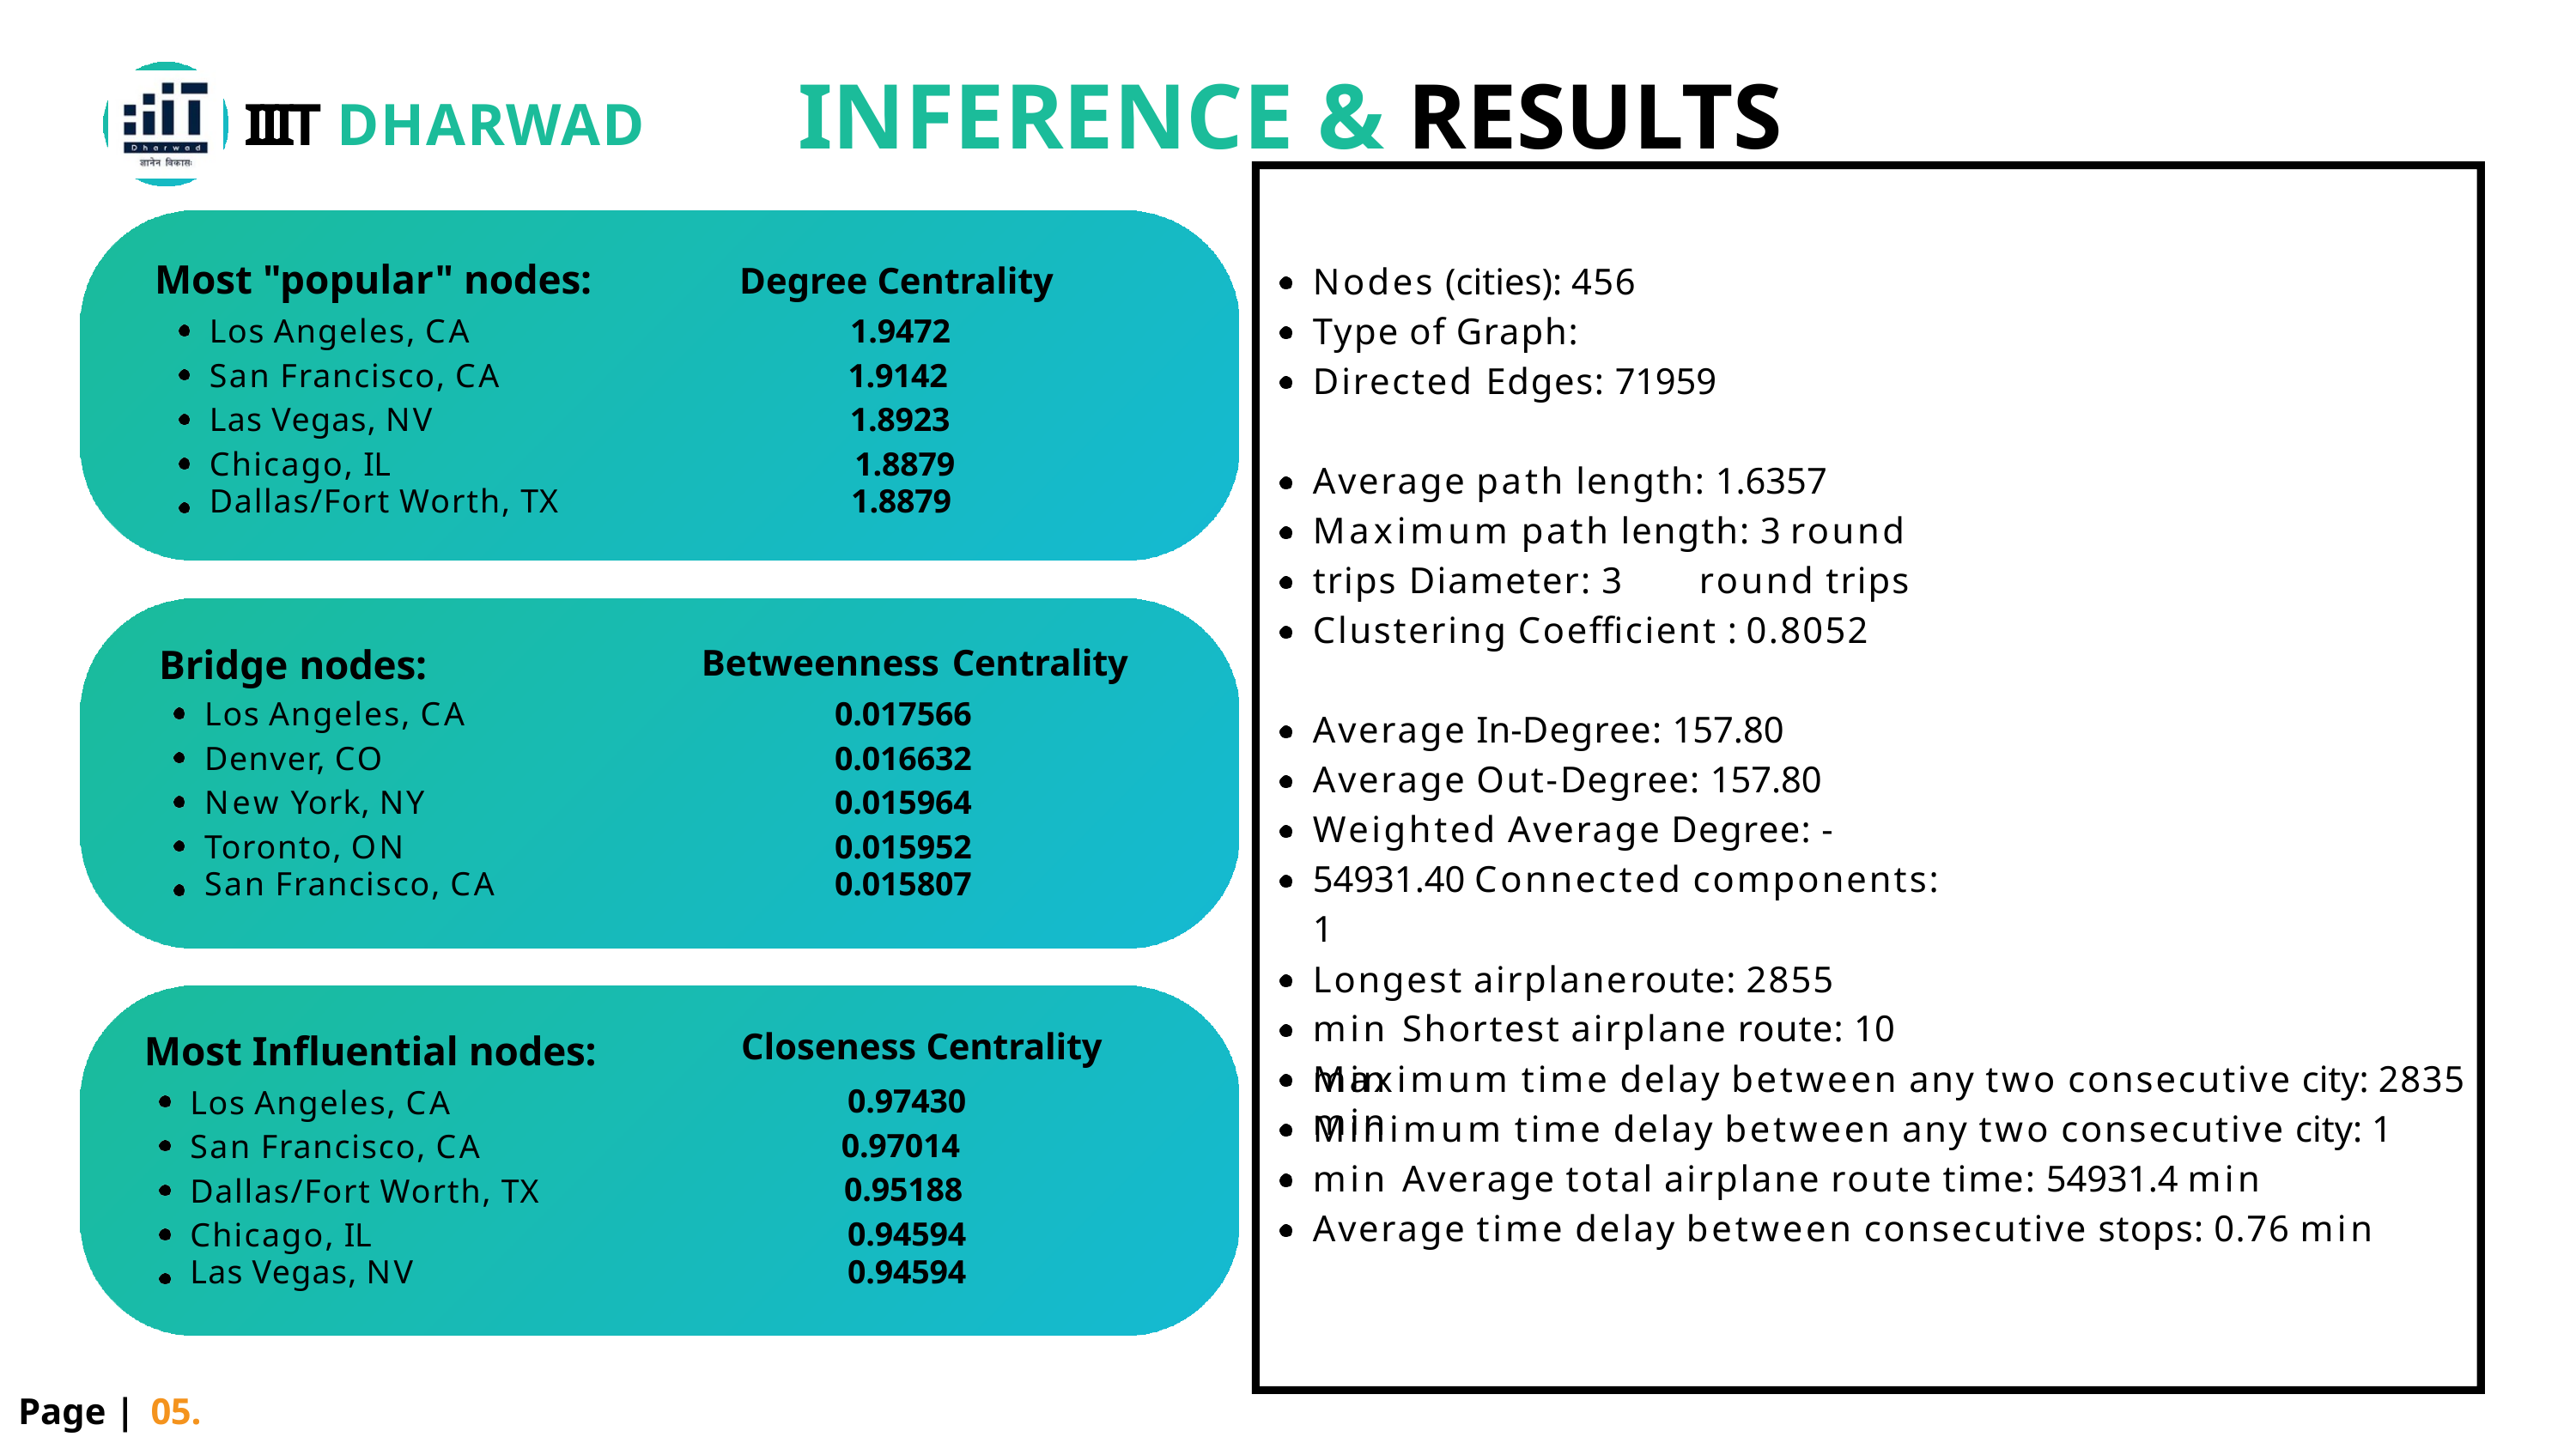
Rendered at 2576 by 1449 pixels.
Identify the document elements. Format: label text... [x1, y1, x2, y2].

text_box Minimum time delay between any two consecutive city: 1 min Average total airplane route time: 54931.4 min Average time delay between consecutive stops: 0.76 min [1310, 1097, 2415, 1249]
text_box Average path length: 1.6357 Maximum path length: 3 round trips Diameter: 3 round trips Clustering Coefficient : 0.8052 Average In-Degree: 157.80 Average Out-Degree: 157.80 Weighted Average Degree: -54931.40 Connected components: 1 [1310, 449, 1965, 949]
picture [79, 210, 1239, 561]
text_box [1843, 161, 2485, 1054]
picture [79, 985, 1239, 1337]
text_box Page | 05. [15, 1387, 206, 1433]
text_box IIIT DHARWAD [242, 86, 671, 157]
text_box Longest airplane route: 2855 min Shortest airplane route: 10 min [1310, 948, 1909, 1054]
text_box Maximum time delay between any two consecutive city: 2835 min [1310, 1054, 2493, 1143]
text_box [103, 61, 228, 187]
text_box [1251, 302, 2485, 1394]
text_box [1279, 276, 1293, 1237]
picture [79, 597, 1239, 949]
title INFERENCE & RESULTS [796, 58, 1843, 302]
text_box Nodes (cities): 456 Type of Graph: Directed Edges: 71959 [1310, 250, 1735, 402]
